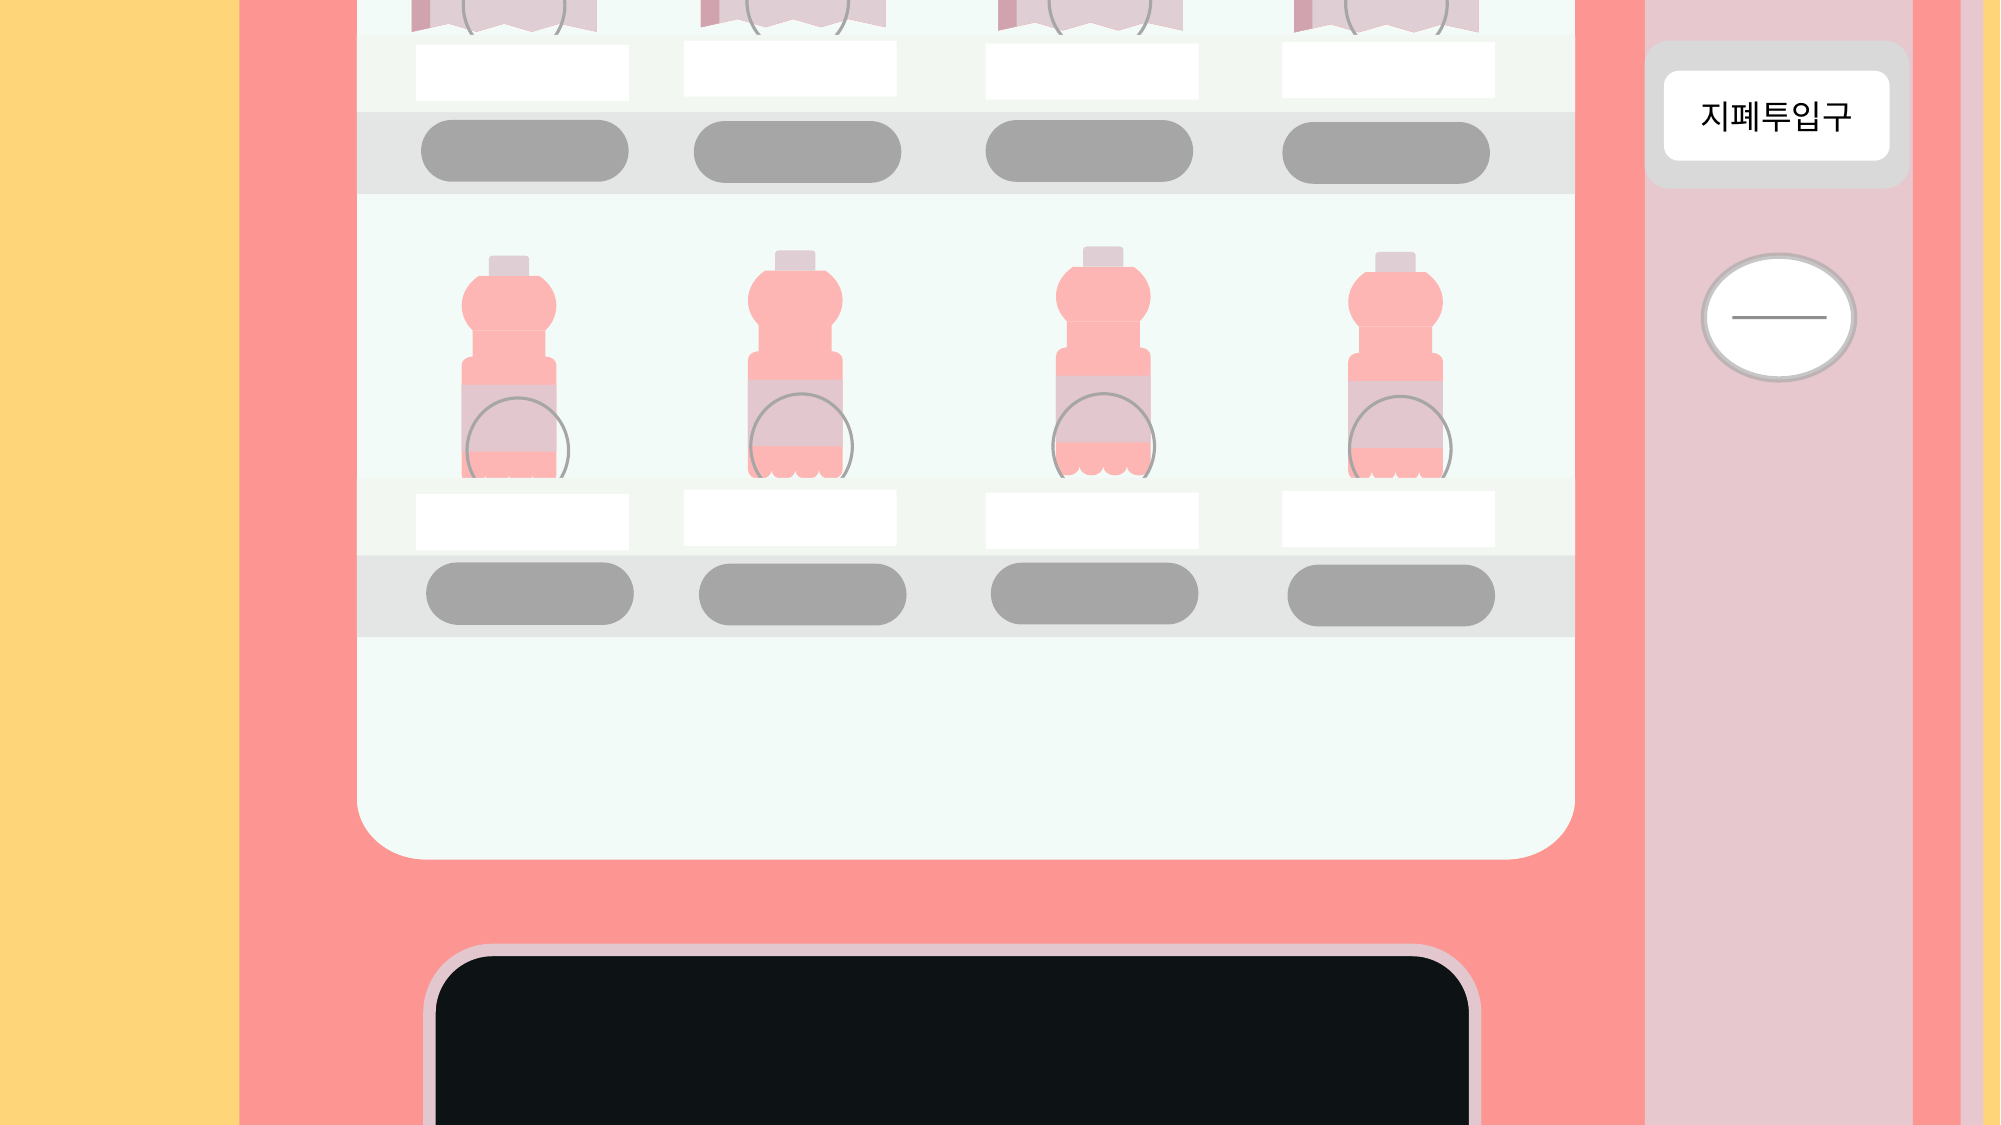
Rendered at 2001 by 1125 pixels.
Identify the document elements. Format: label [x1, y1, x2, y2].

text_box [239, 0, 1984, 1125]
